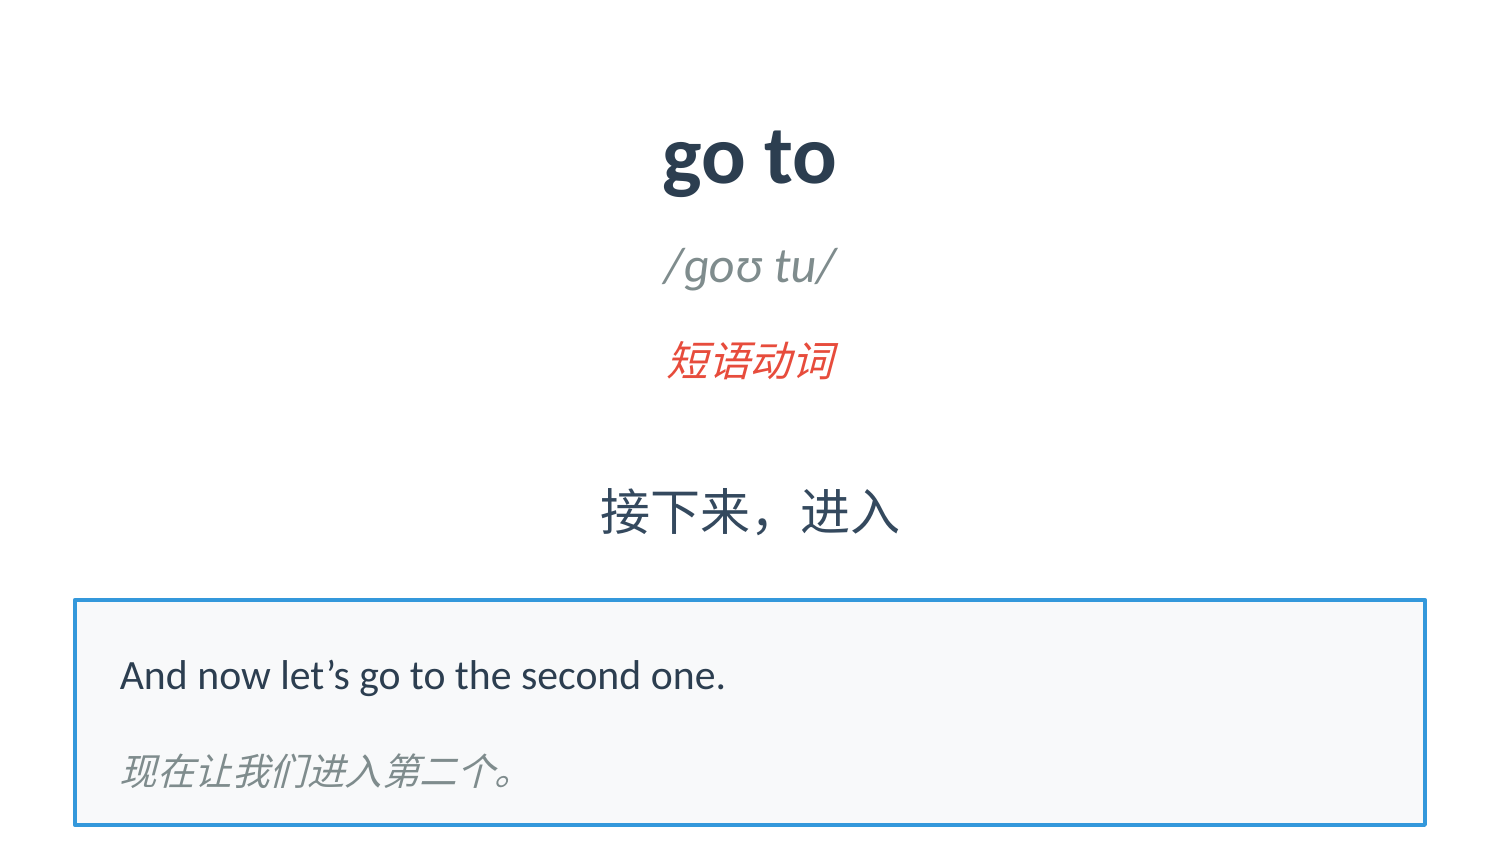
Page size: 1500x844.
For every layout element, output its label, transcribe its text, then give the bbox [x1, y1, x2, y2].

text_box 短语动词 [74, 329, 1425, 390]
text_box 接下来，进入 [74, 449, 1425, 570]
text_box go to [74, 74, 1425, 224]
text_box /ɡoʊ tu/ [74, 224, 1425, 300]
text_box And now let’s go to the second one. 现在让我们进入第二个。 [104, 629, 1380, 810]
text_box [74, 599, 1425, 825]
